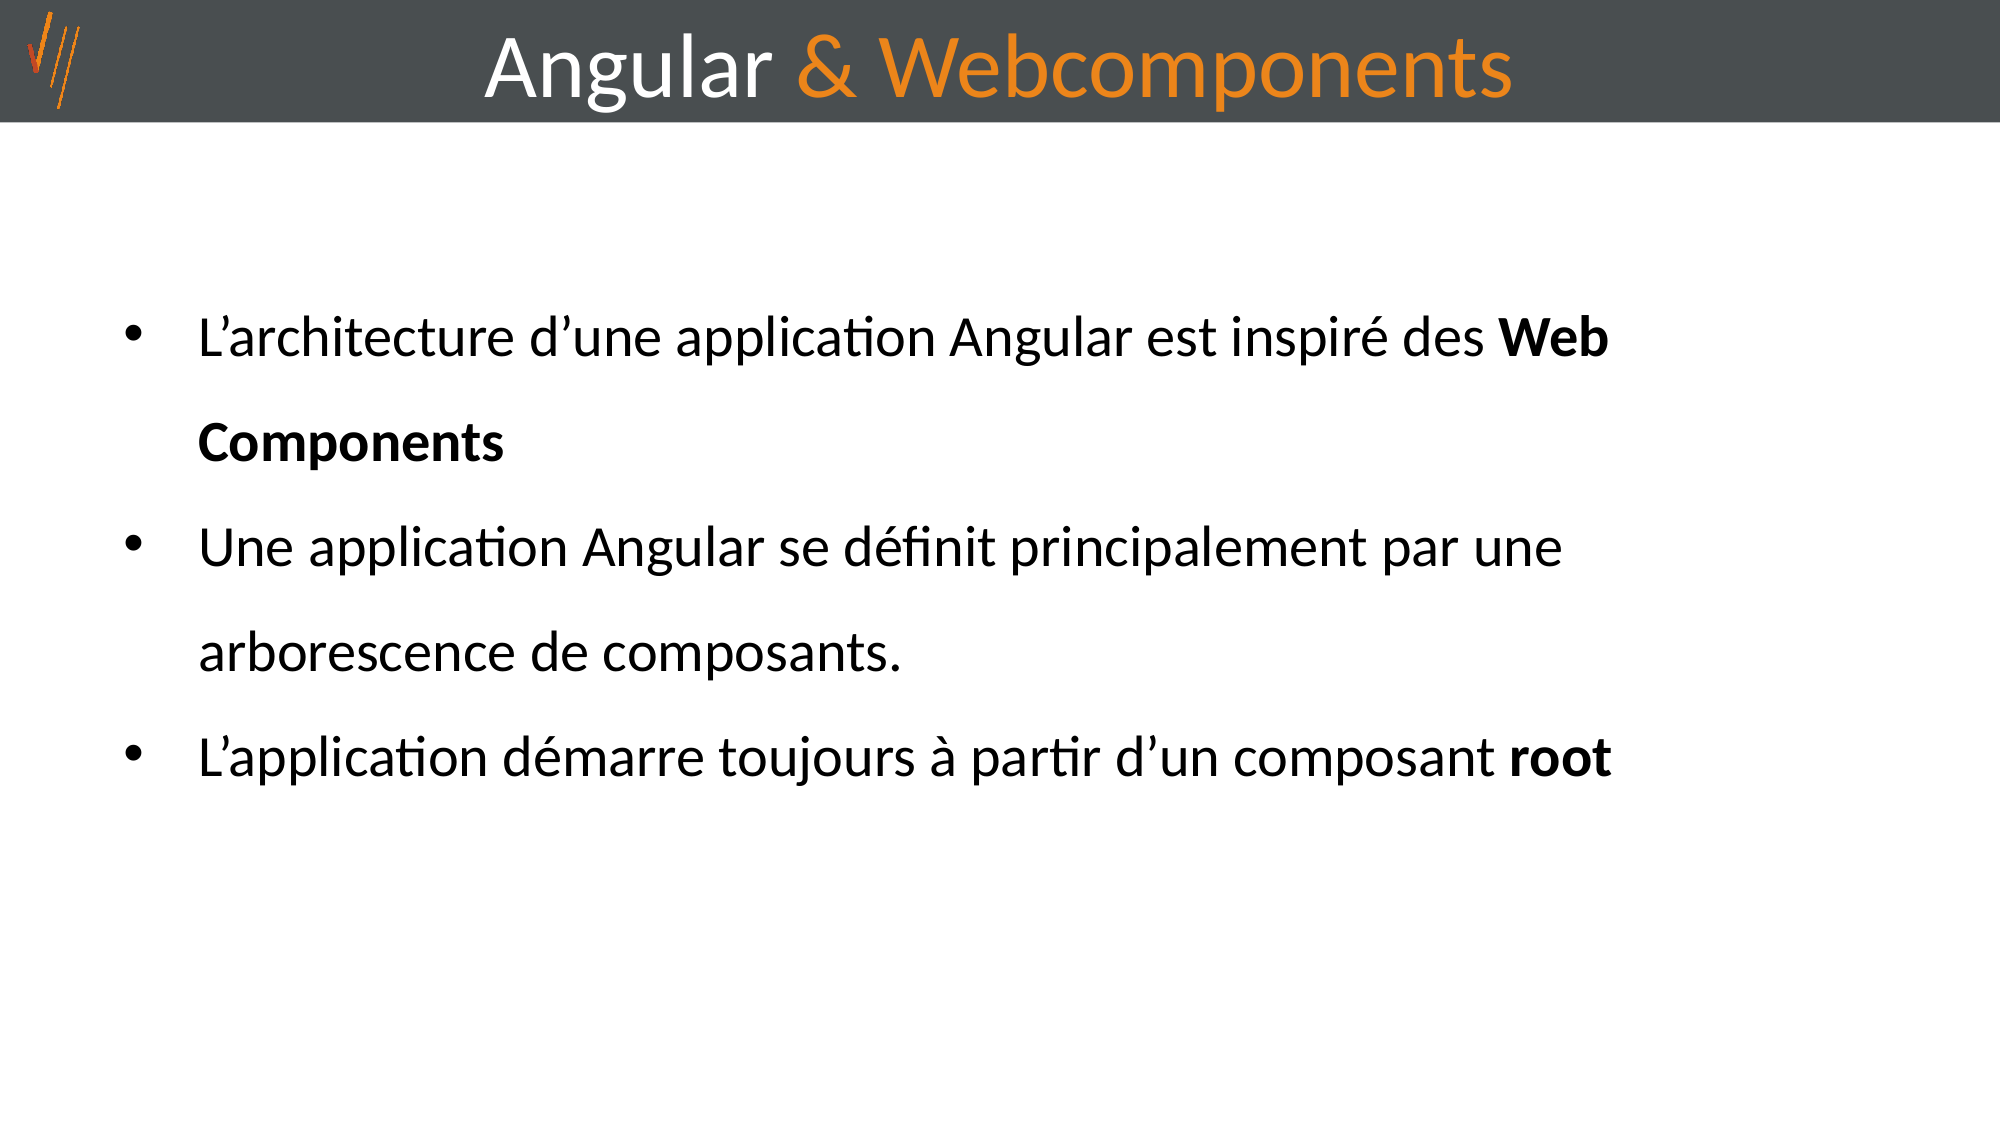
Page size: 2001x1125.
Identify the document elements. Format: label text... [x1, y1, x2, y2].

text_box L’architecture d’une application Angular est inspiré des Web Components Une application Angular se définit principalement par une arborescence de composants. L’application démarre toujours à partir d’un composant root [108, 255, 1879, 795]
picture [0, 6, 109, 116]
text_box Angular & Webcomponents [0, 0, 2000, 123]
